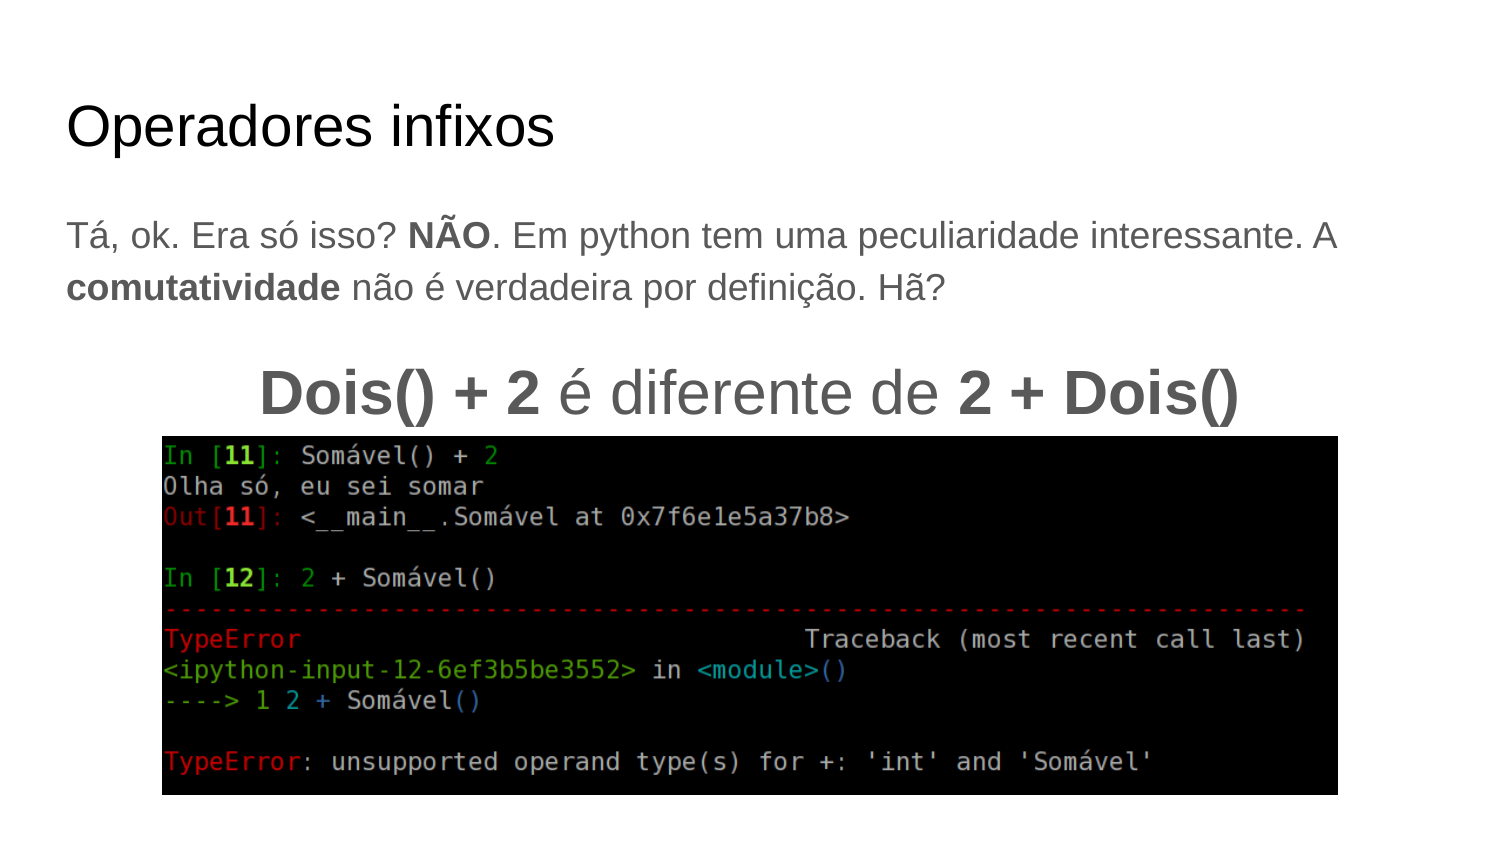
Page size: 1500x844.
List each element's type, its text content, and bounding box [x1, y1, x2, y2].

picture [162, 436, 1338, 795]
list Tá, ok. Era só isso? NÃO. Em python tem uma peculiaridade interessante. A comutatividade não é verdadeira por definição. Hã? Dois() + 2 é diferente de 2 + Dois() [51, 189, 1449, 750]
title Operadores infixos [51, 72, 1449, 167]
